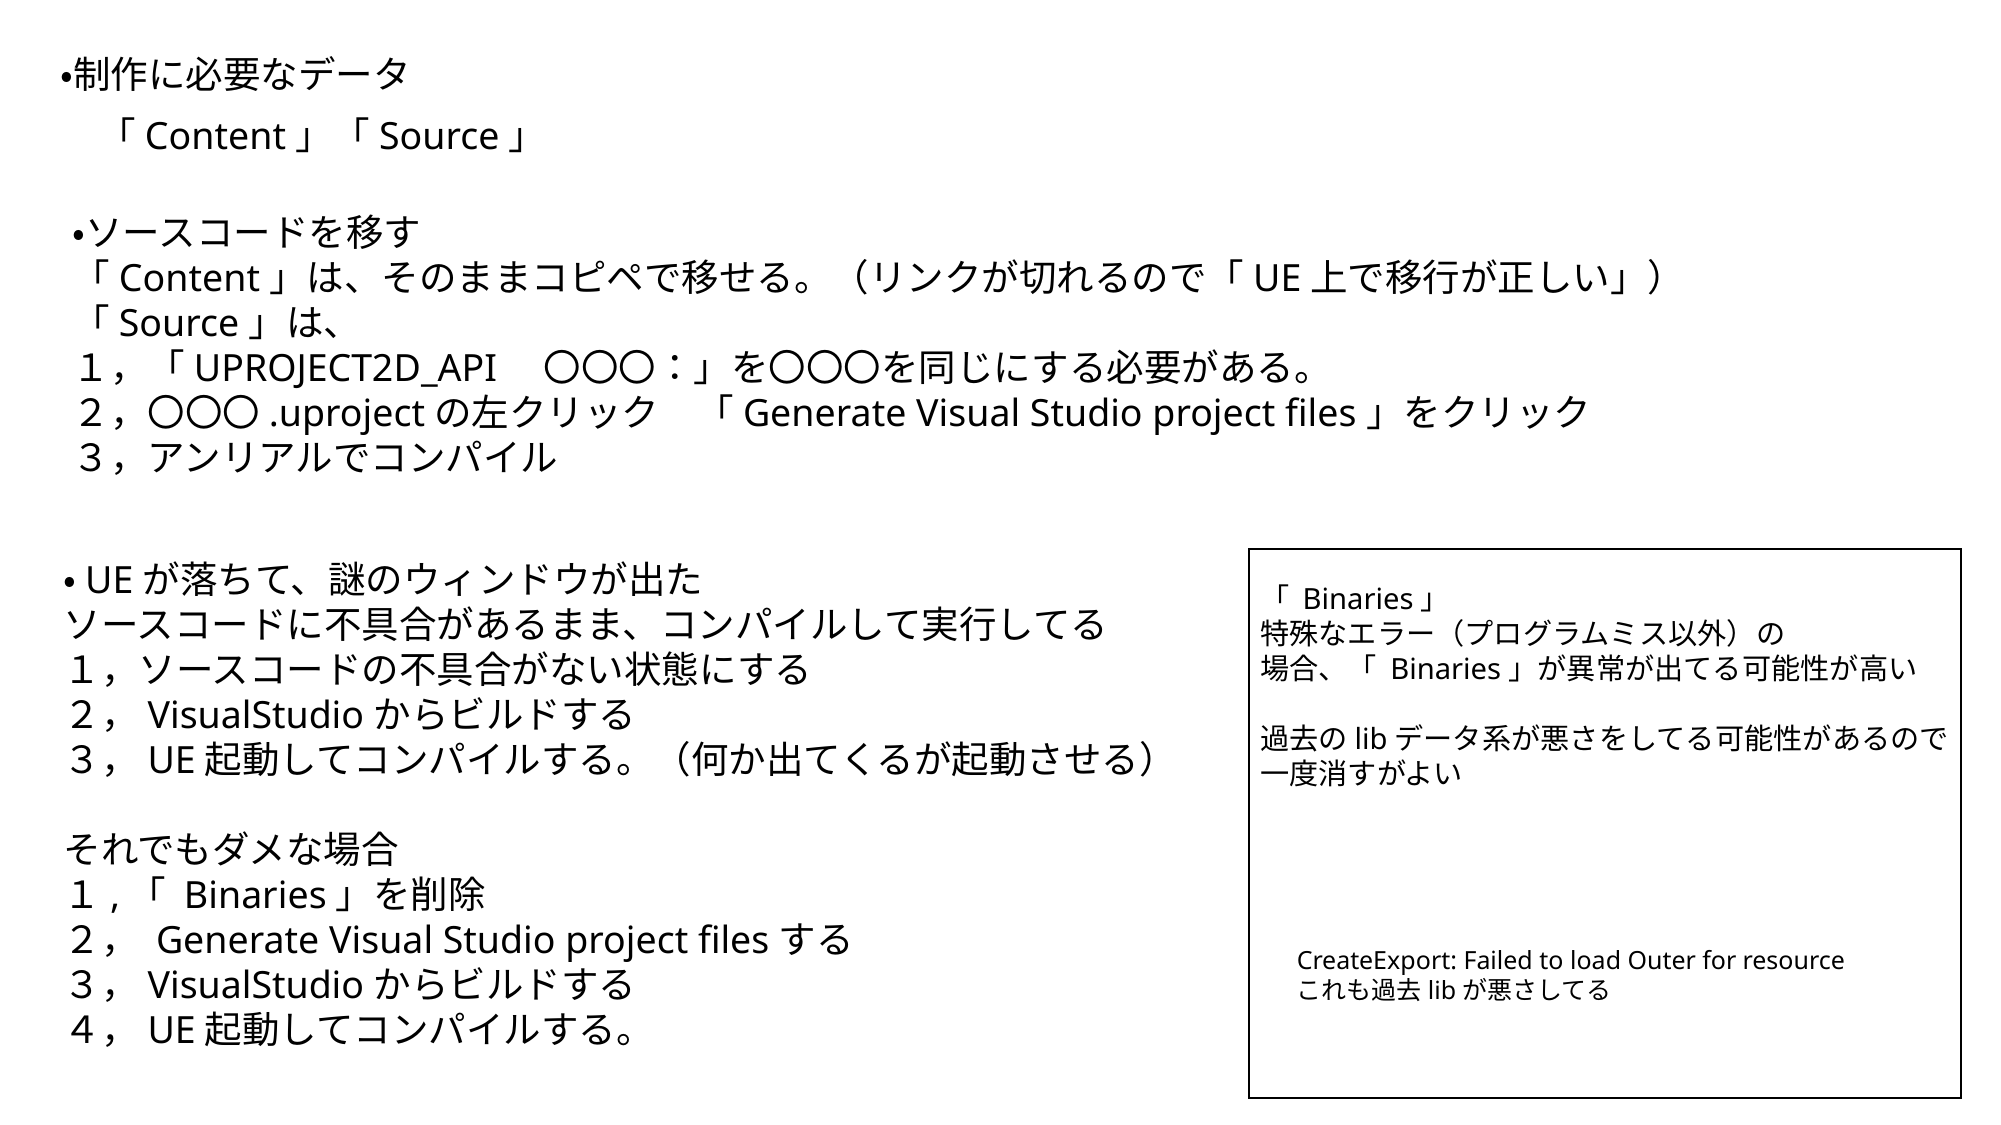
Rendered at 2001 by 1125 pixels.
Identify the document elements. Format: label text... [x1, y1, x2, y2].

text_box [1248, 548, 1962, 1099]
text_box 「Content」「Source」 [83, 104, 561, 165]
text_box ・ソースコードを移す 「Content」は、そのままコピペで移せる。（リンクが切れるので「UE上で移行が正しい」） 「Source」は、 １，「UPROJECT2D_API 〇〇〇：」を〇〇〇を同じにする必要がある。 ２，〇〇〇.uprojectの左クリック 「Generate Visual Studio project files」をクリック ３，アンリアルでコンパイル [57, 201, 1701, 486]
text_box ・制作に必要なデータ [45, 43, 426, 104]
text_box ・UEが落ちて、謎のウィンドウが出た ソースコードに不具合があるまま、コンパイルして実行してる １，ソースコードの不具合がない状態にする ２，VisualStudioからビルドする ３，UE起動してコンパイルする。（何か出てくるが起動させる） それでもダメな場合 １,「 Binaries」を削除 ２， Generate Visual Studio project filesする ３，VisualStudioからビルドする ４，UE起動してコンパイルする。 [48, 548, 1192, 1059]
text_box CreateExport: Failed to load Outer for resource これも過去libが悪さしてる [1282, 937, 1861, 1013]
